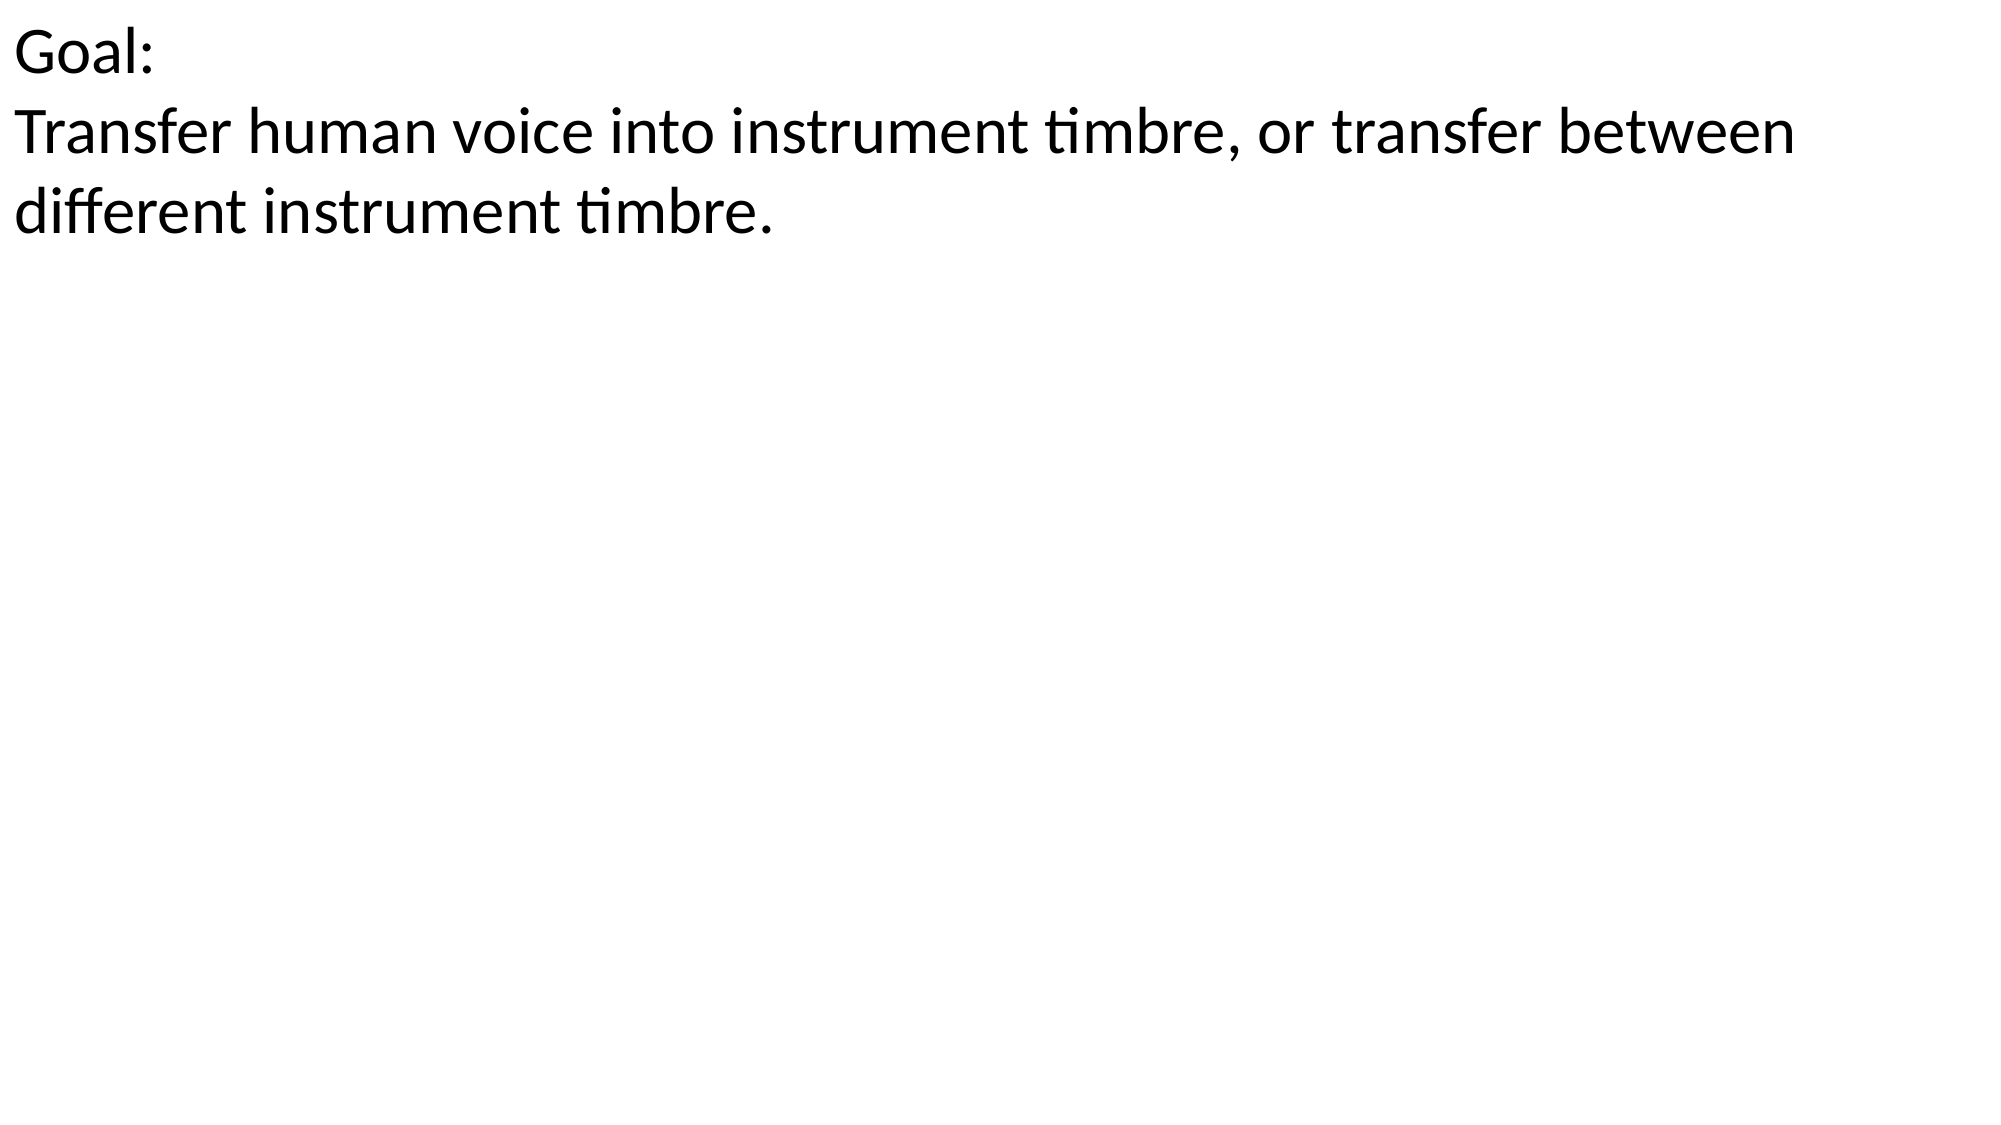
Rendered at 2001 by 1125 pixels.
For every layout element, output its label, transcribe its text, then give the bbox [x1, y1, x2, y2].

text_box Goal: Transfer human voice into instrument timbre, or transfer between different instrument timbre. [0, 0, 1989, 255]
